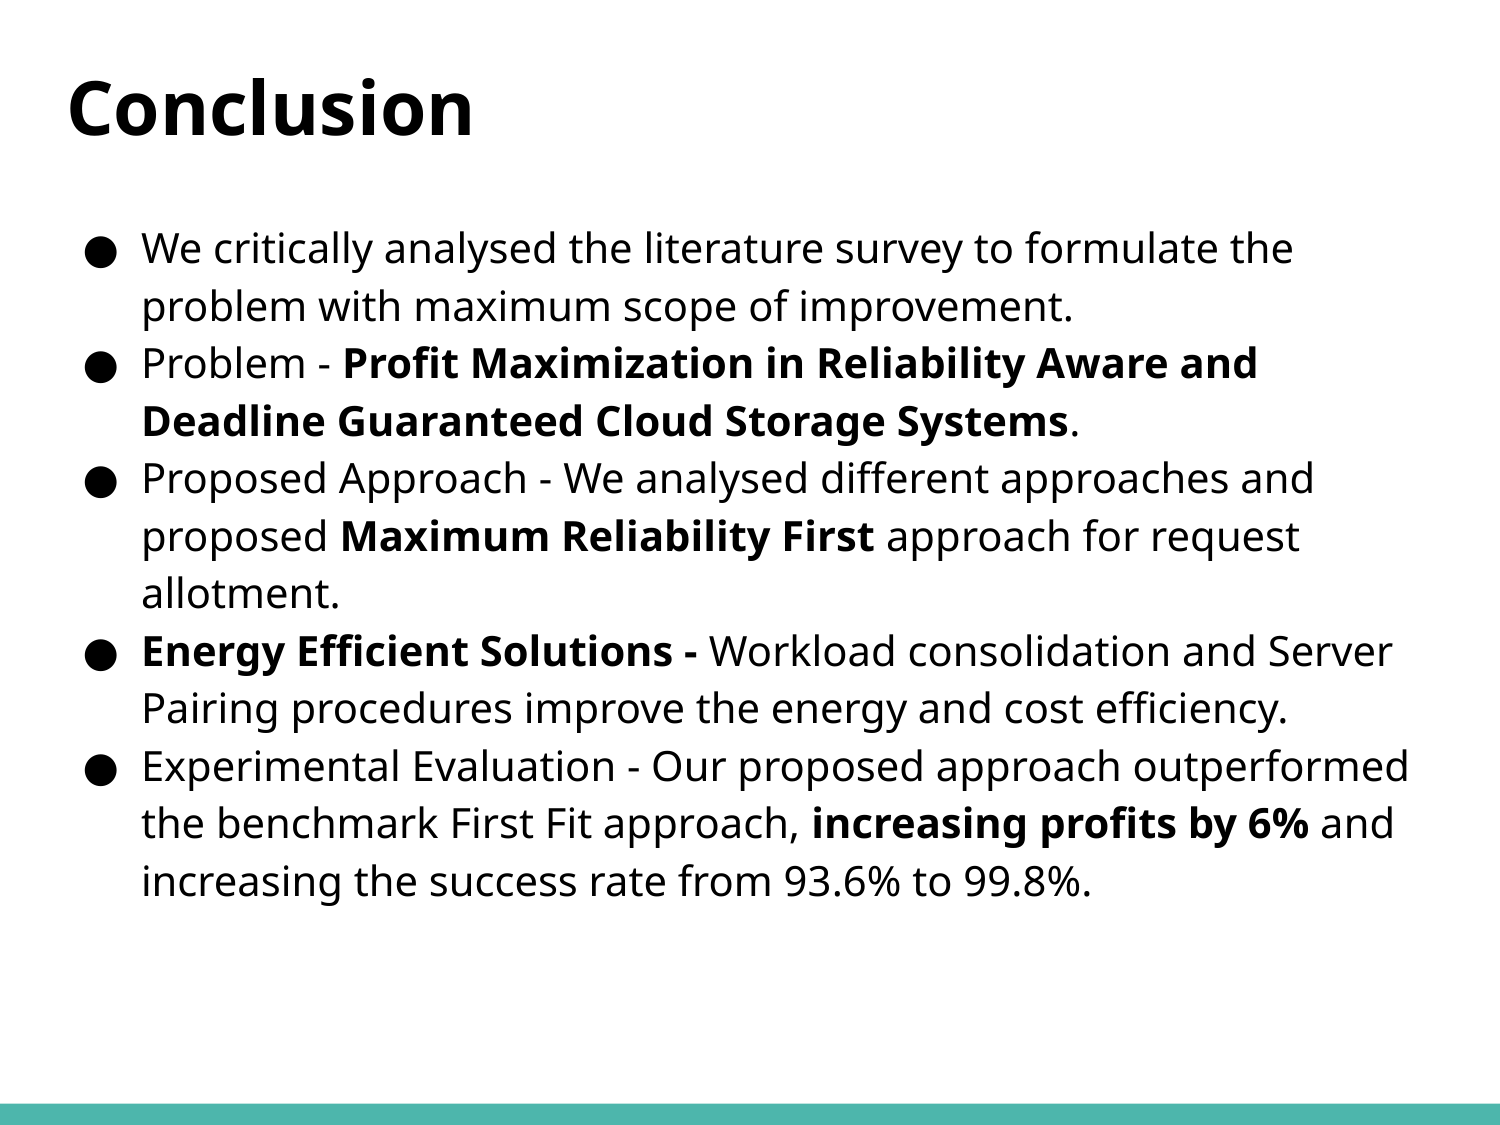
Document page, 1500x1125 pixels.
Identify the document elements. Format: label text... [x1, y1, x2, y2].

title Conclusion [51, 44, 1449, 200]
list We critically analysed the literature survey to formulate the problem with maximum scope of improvement. Problem - Profit Maximization in Reliability Aware and Deadline Guaranteed Cloud Storage Systems. Proposed Approach - We analysed different approaches and proposed Maximum Reliability First approach for request allotment. Energy Efficient Solutions - Workload consolidation and Server Pairing procedures improve the energy and cost efficiency. Experimental Evaluation - Our proposed approach outperformed the benchmark First Fit approach, increasing profits by 6% and increasing the success rate from 93.6% to 99.8%. [51, 200, 1449, 1000]
